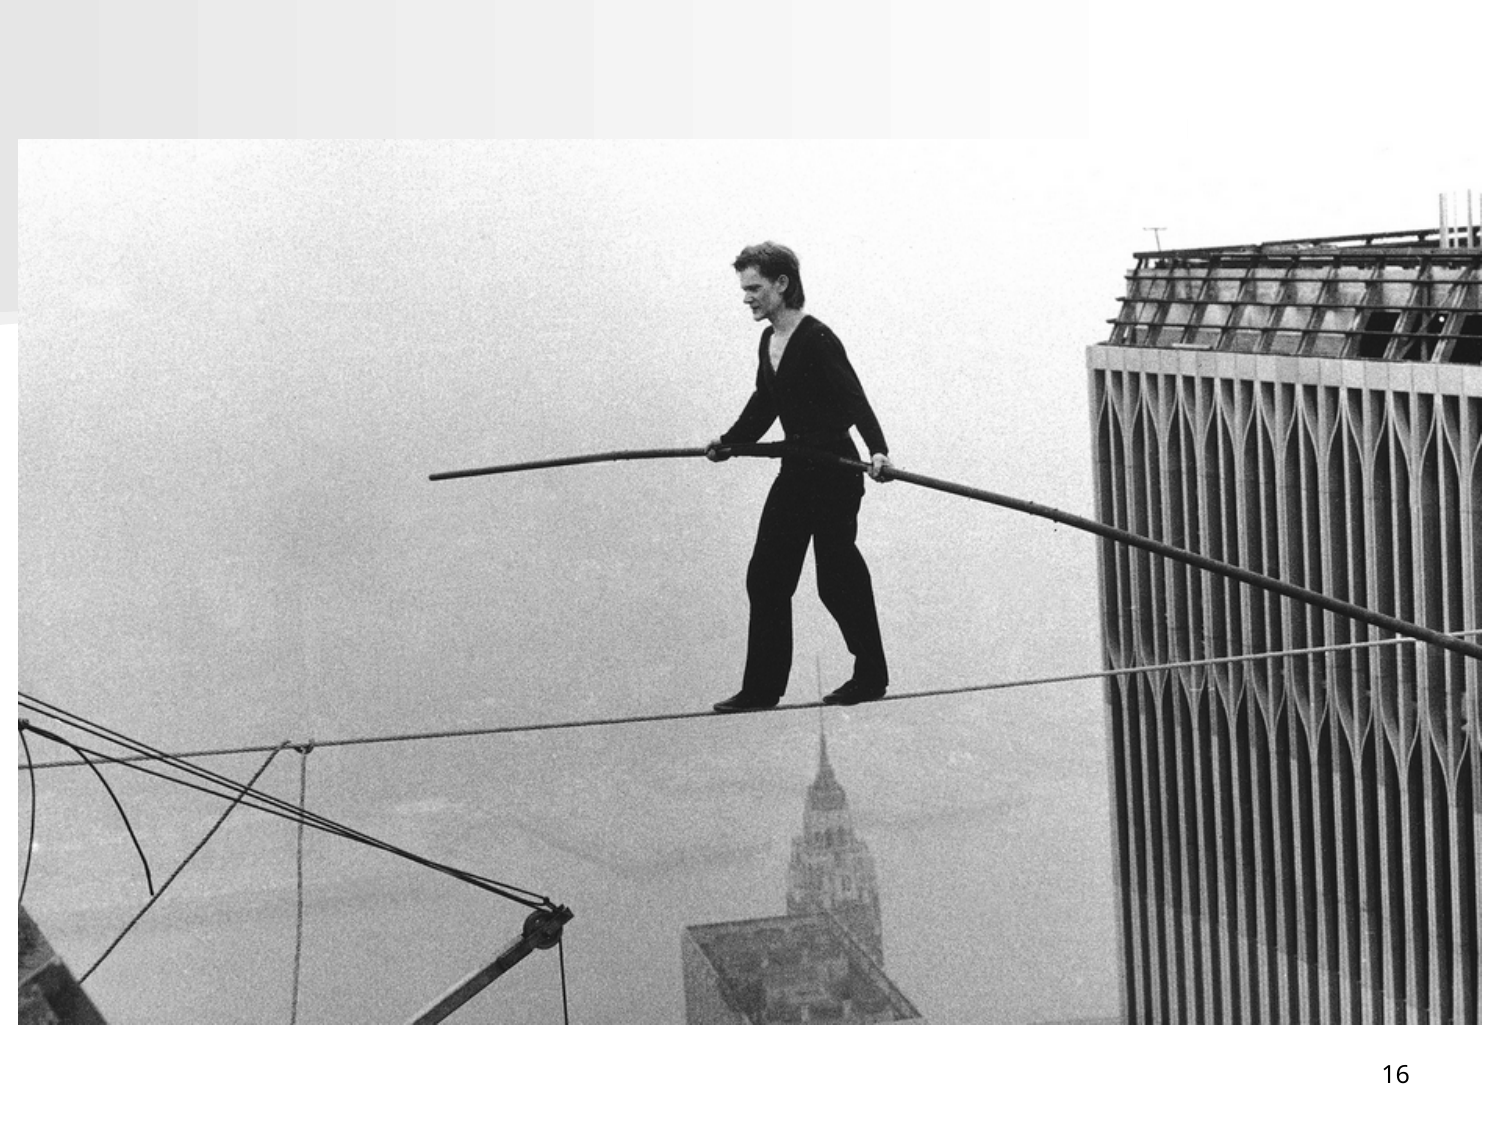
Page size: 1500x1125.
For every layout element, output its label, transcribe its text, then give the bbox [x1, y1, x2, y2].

picture [18, 138, 1482, 1025]
slide_number 16 [1074, 1025, 1425, 1100]
